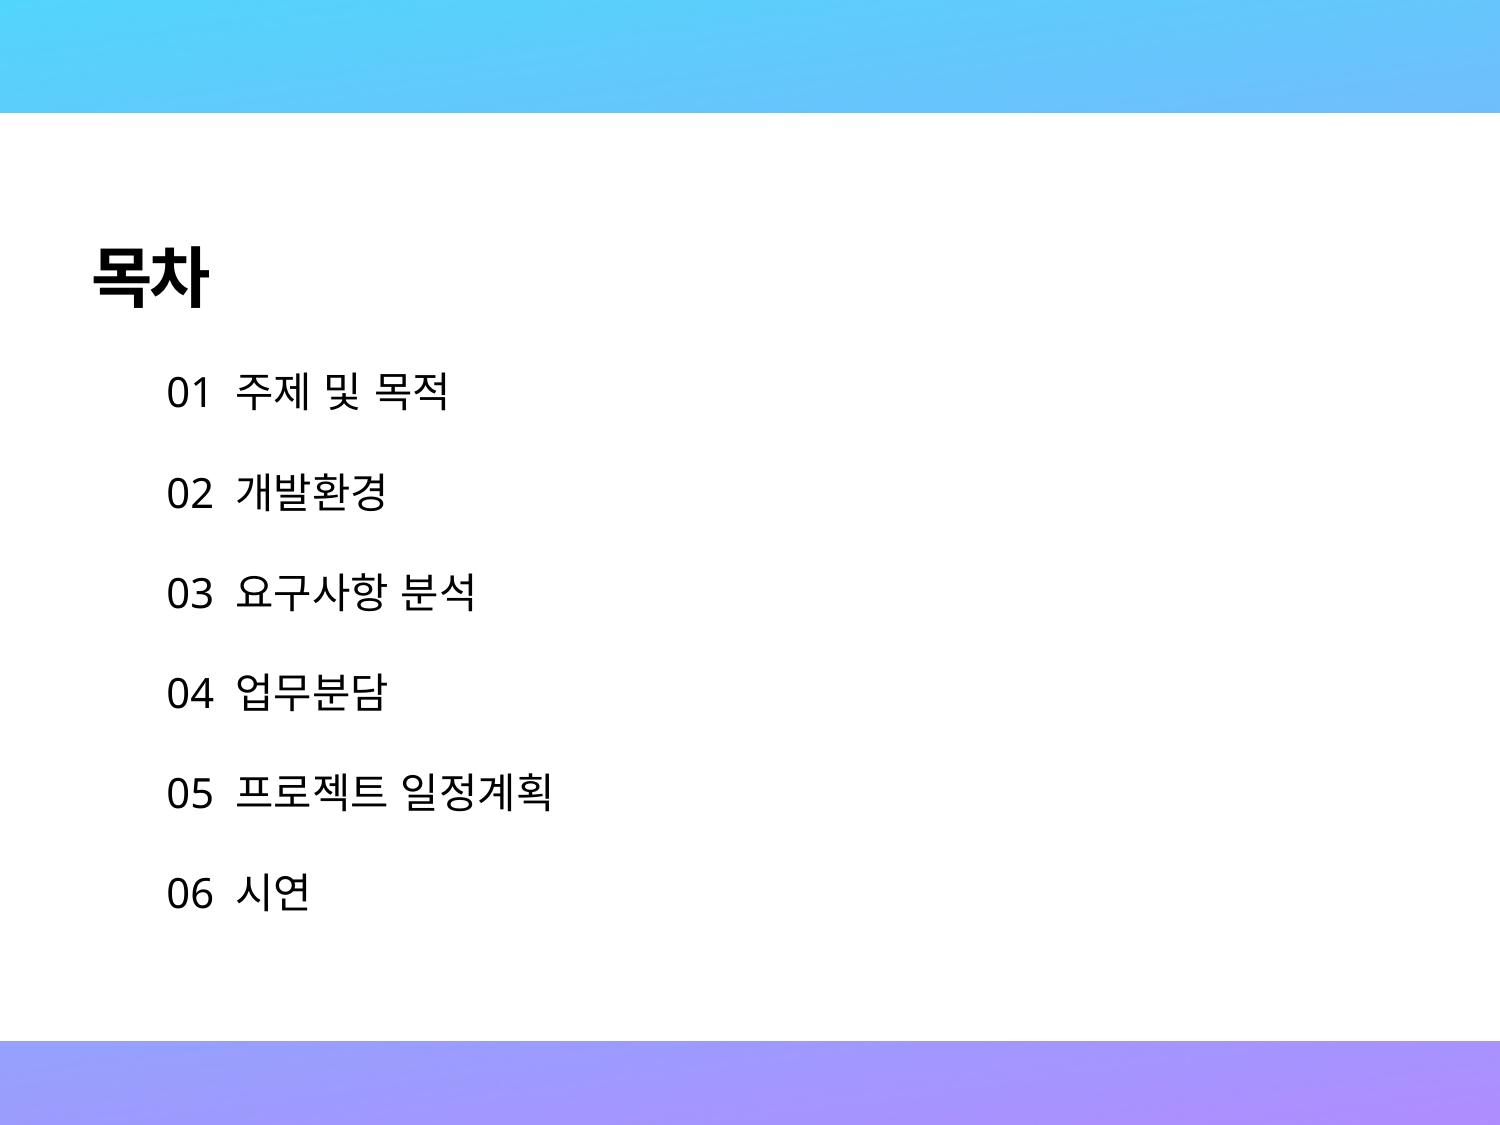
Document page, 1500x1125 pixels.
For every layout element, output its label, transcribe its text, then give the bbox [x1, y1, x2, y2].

picture [0, 1041, 1500, 1125]
text_box 목차 01 주제 및 목적 02 개발환경 03 요구사항 분석 04 업무분담 05 프로젝트 일정계획 06 시연 [76, 148, 1199, 924]
picture [0, 0, 1500, 113]
